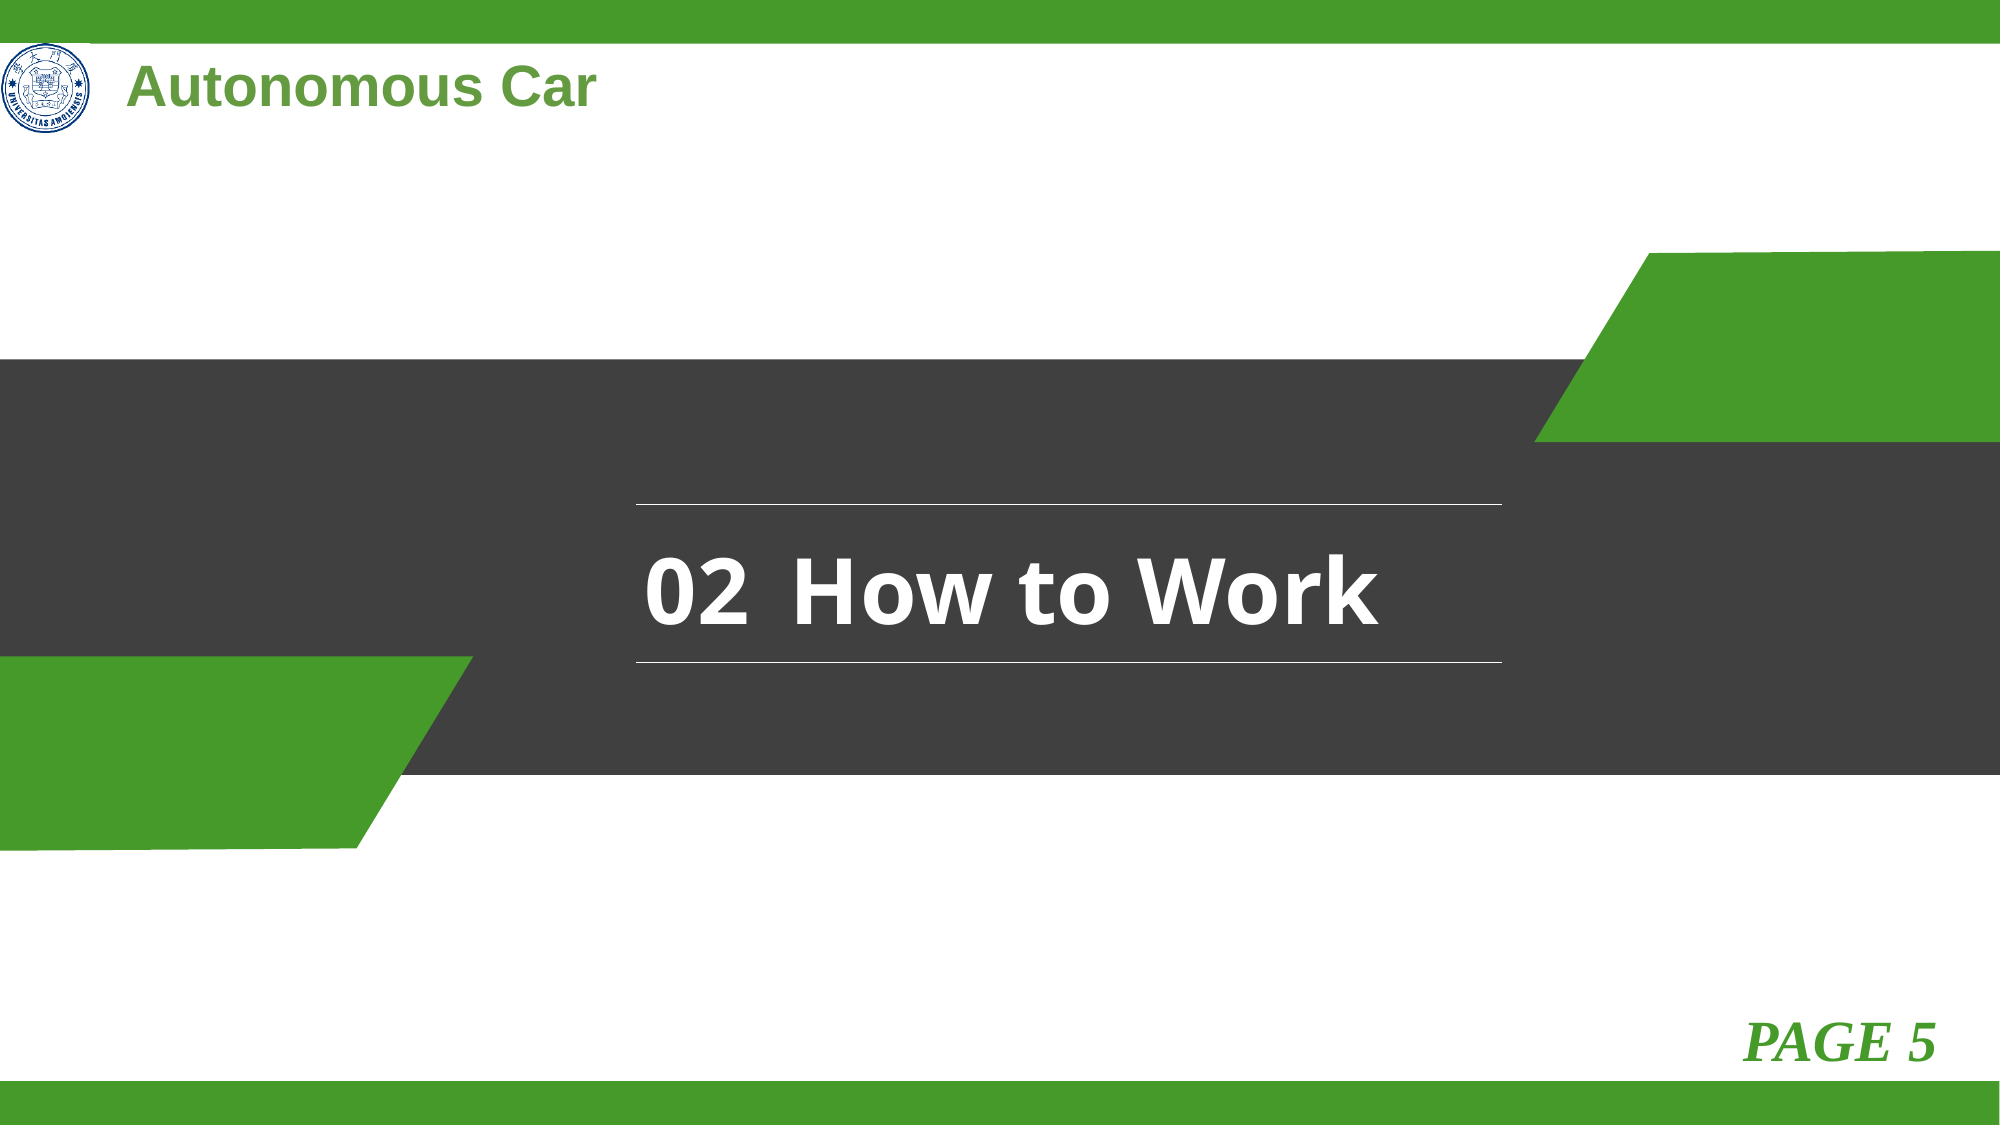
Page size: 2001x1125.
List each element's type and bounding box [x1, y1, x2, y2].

text_box [0, 0, 2000, 1125]
